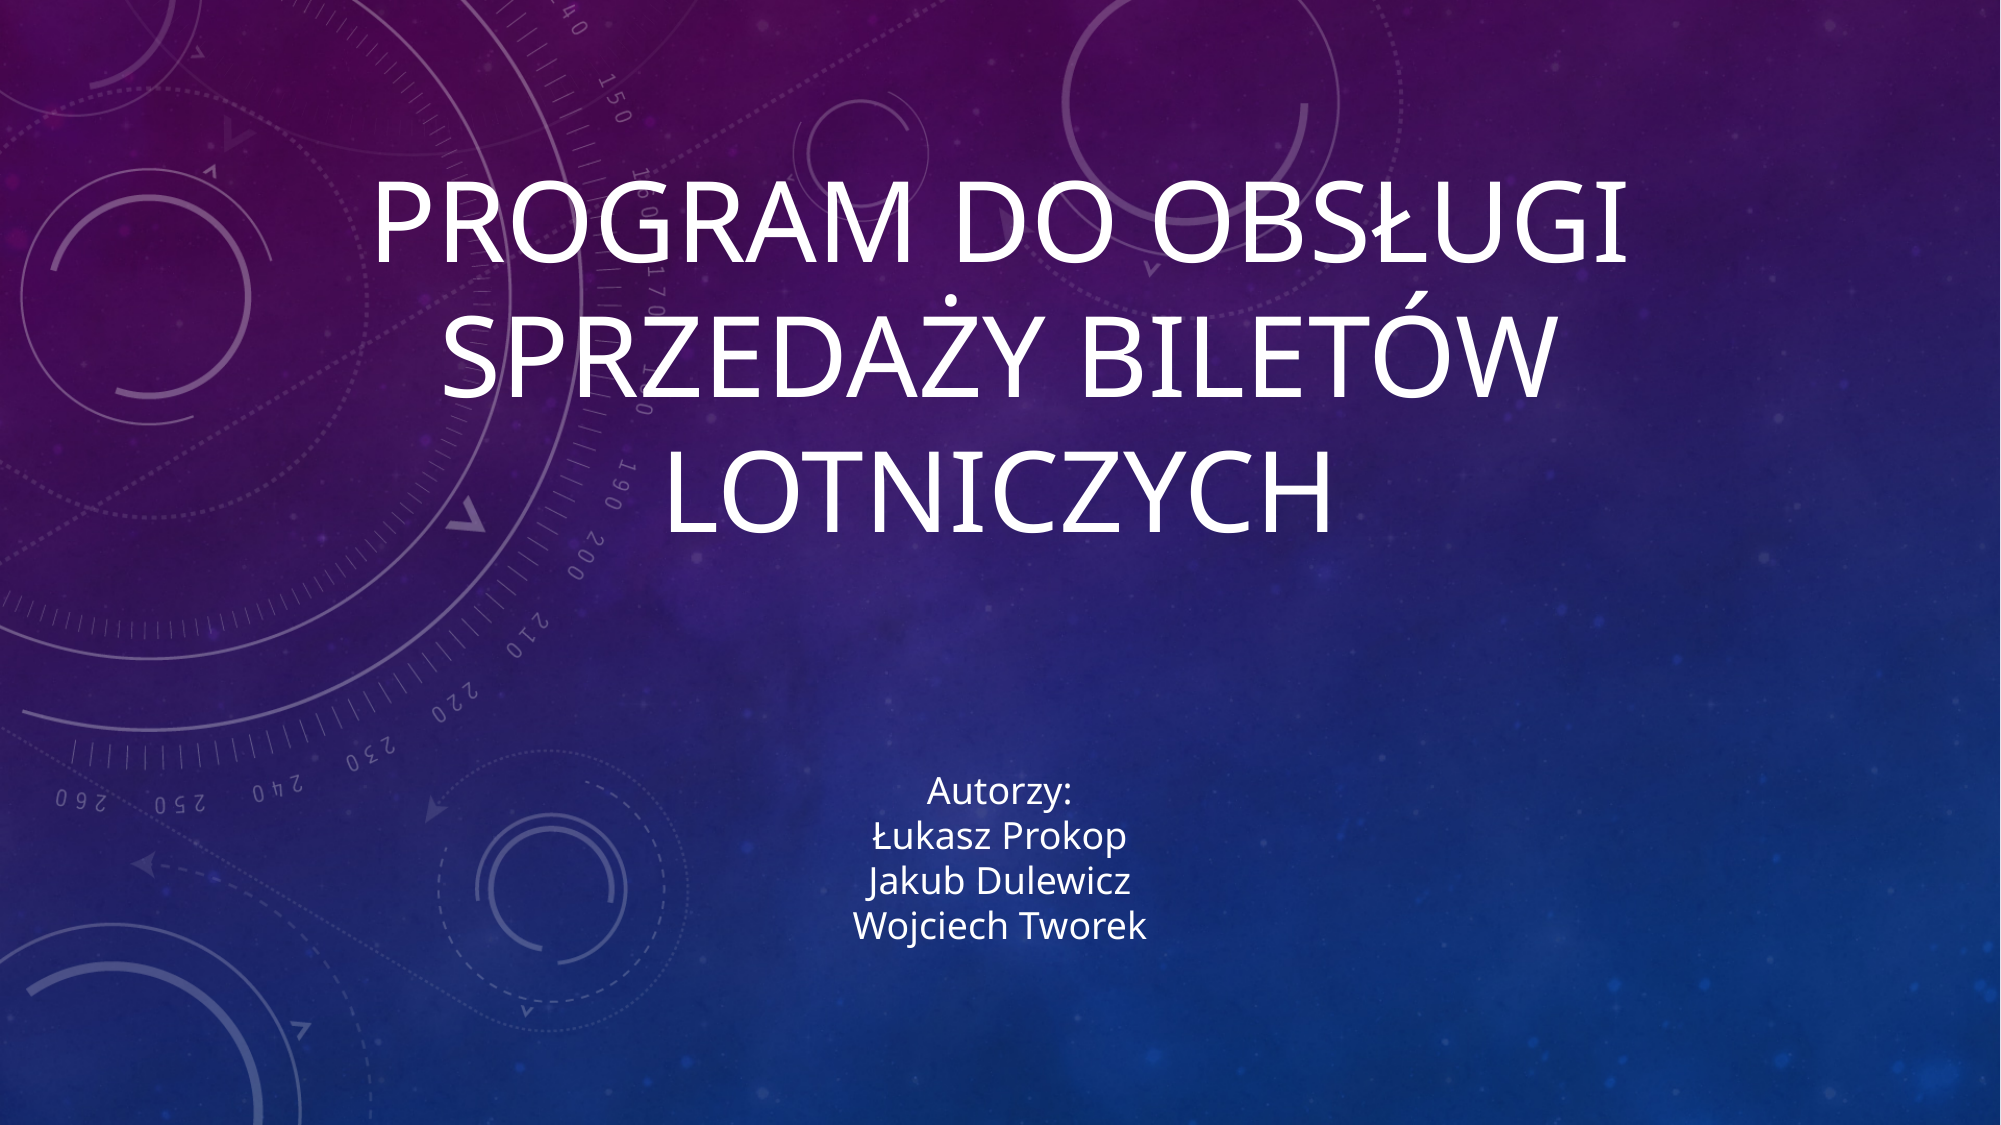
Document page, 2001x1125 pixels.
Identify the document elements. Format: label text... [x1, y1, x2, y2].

picture [0, 0, 2001, 1125]
text_box Autorzy: Łukasz Prokop Jakub Dulewicz Wojciech Tworek [549, 759, 1451, 955]
title Program do obsługi sprzedaży biletów lotniczych [276, 113, 1724, 563]
